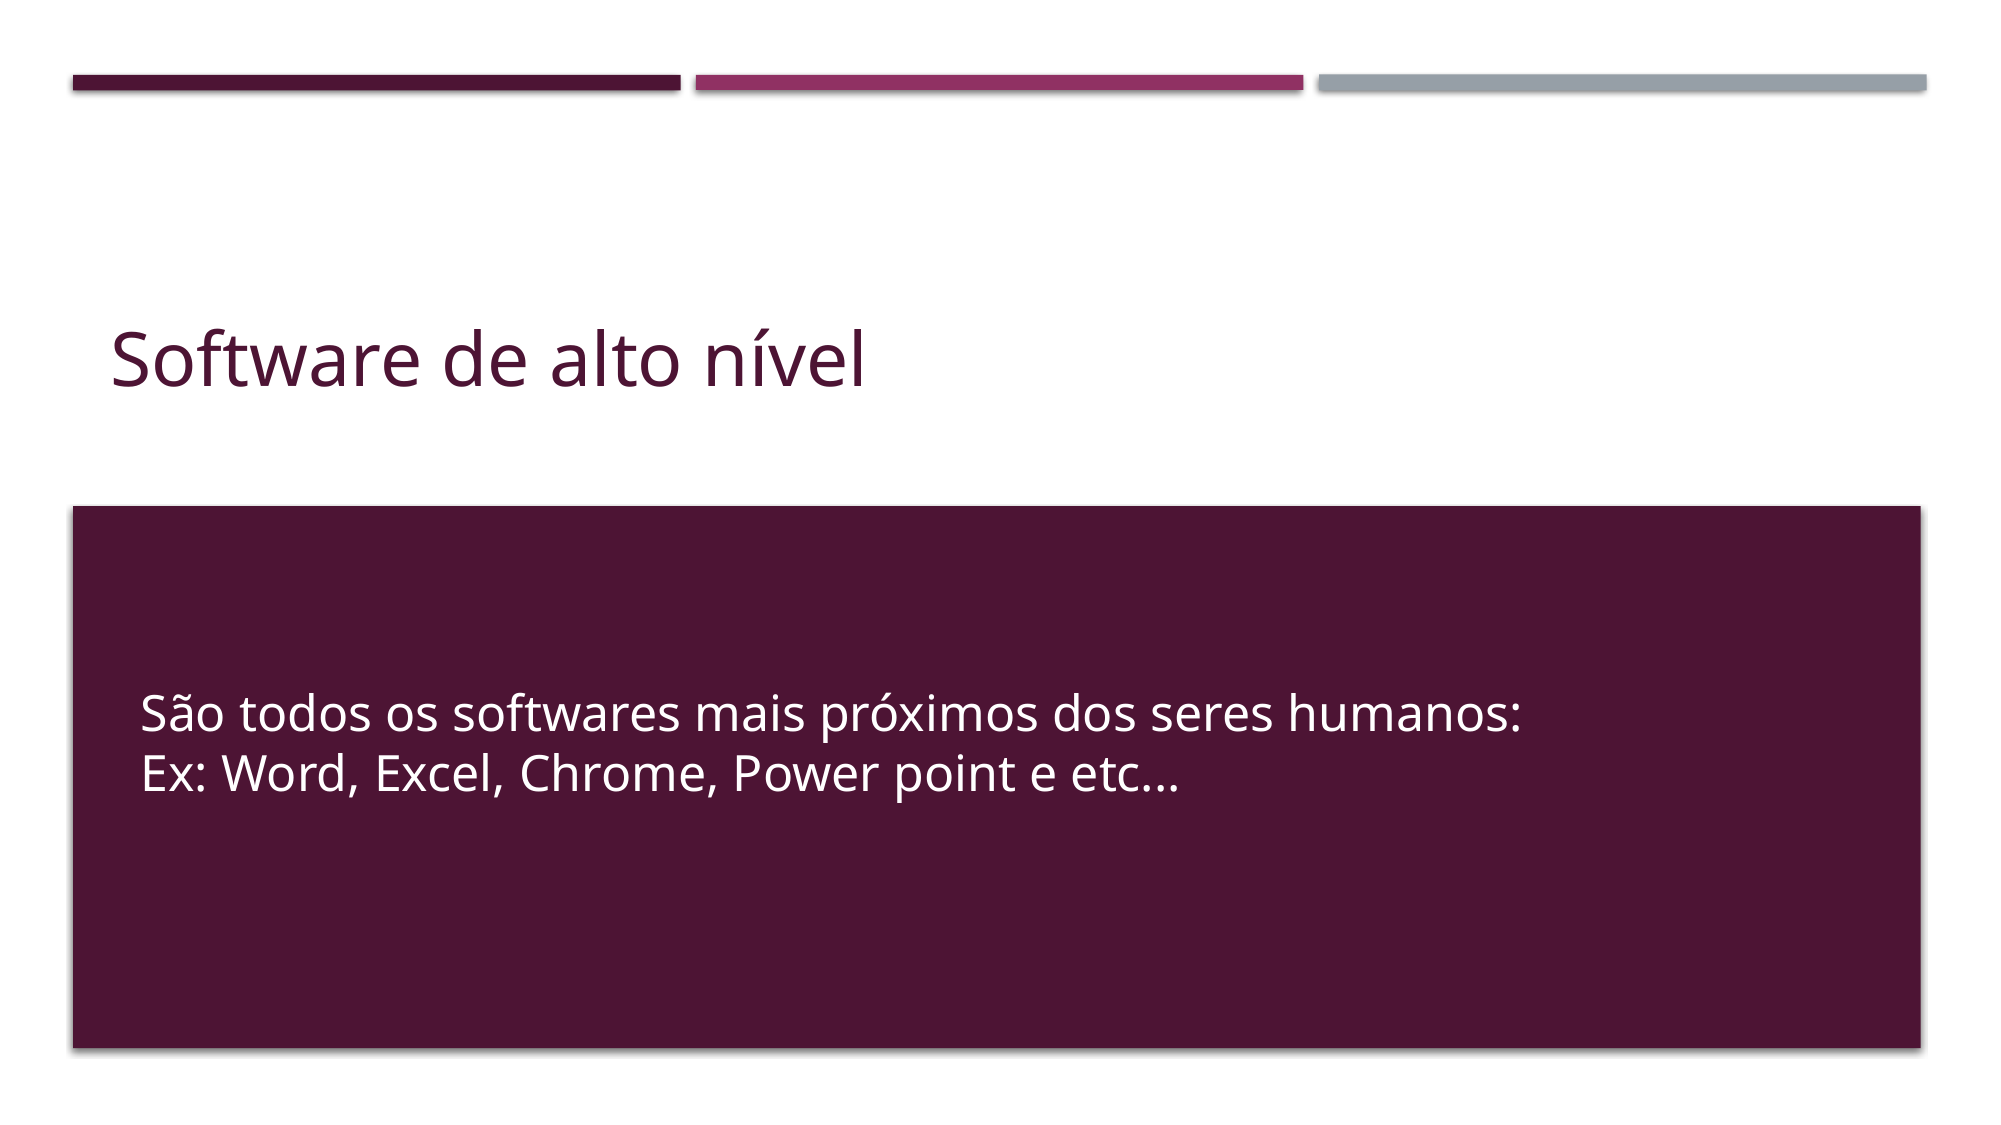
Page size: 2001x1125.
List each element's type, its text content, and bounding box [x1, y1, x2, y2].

text_box São todos os softwares mais próximos dos seres humanos: Ex: Word, Excel, Chrome, Power point e etc... [125, 673, 1874, 809]
title Software de alto nível [95, 167, 1899, 410]
